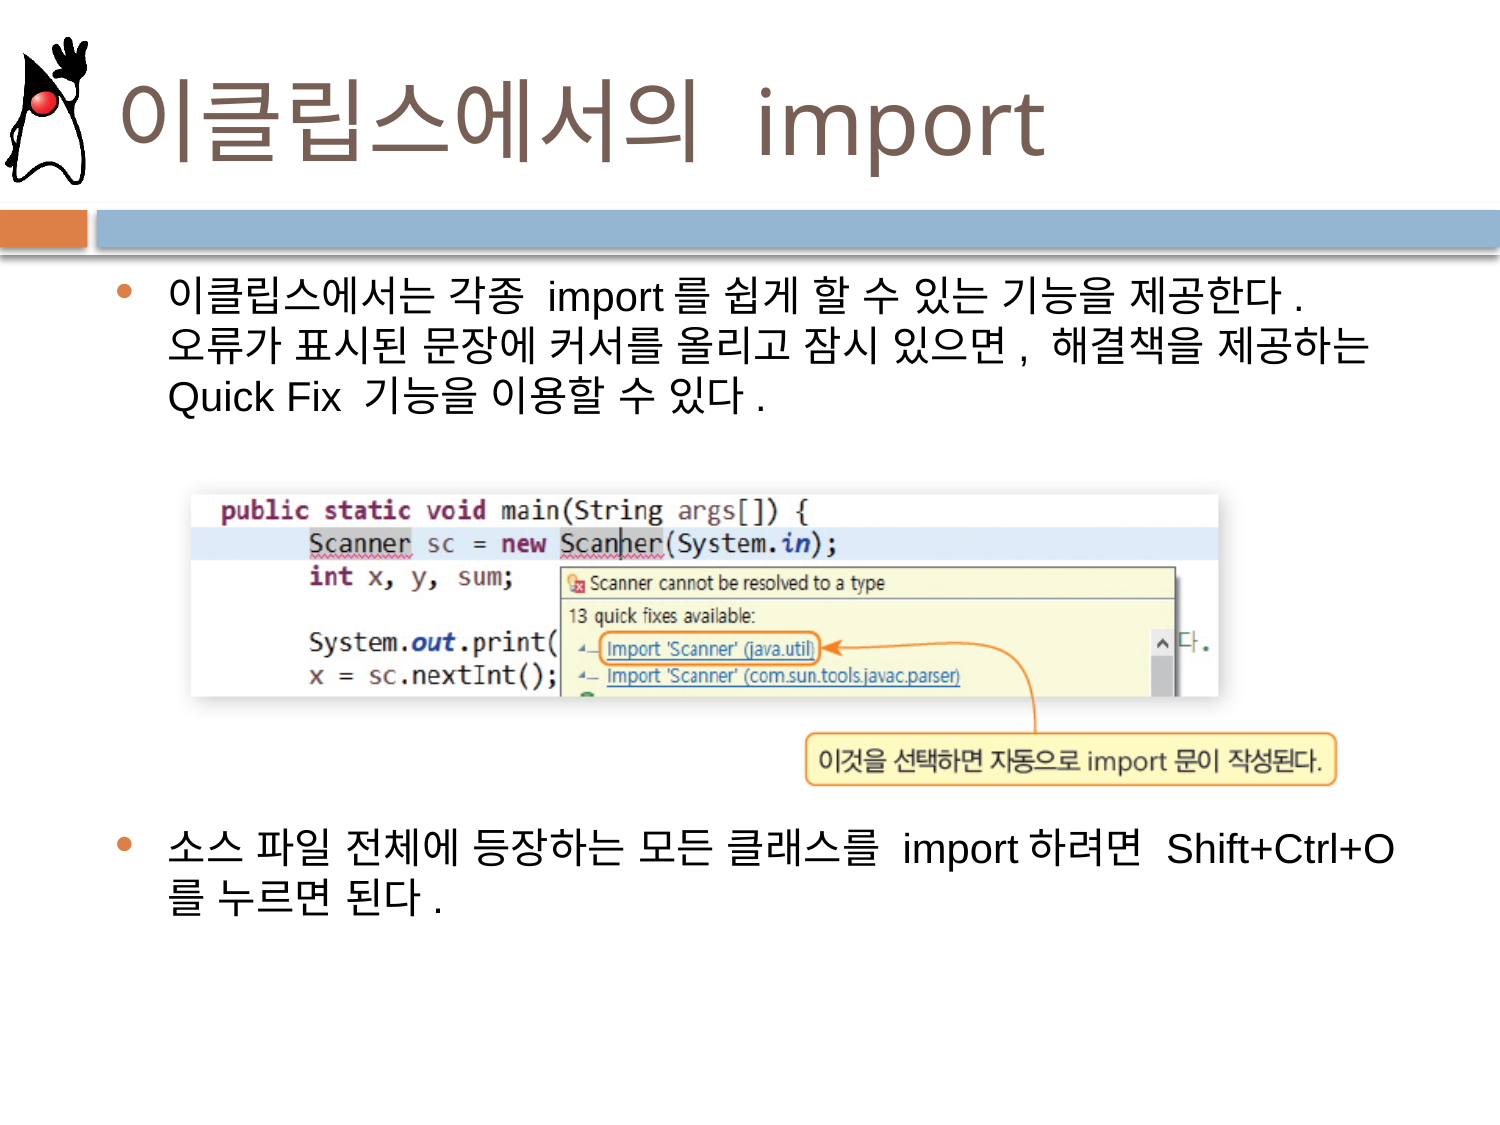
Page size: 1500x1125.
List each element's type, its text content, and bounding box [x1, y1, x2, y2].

list 이클립스에서는 각종 import를 쉽게 할 수 있는 기능을 제공한다. 오류가 표시된 문장에 커서를 올리고 잠시 있으면, 해결책을 제공하는 Quick Fix 기능을 이용할 수 있다. 소스 파일 전체에 등장하는 모든 클래스를 import하려면 Shift+Ctrl+O를 누르면 된다. [100, 262, 1438, 1000]
picture [5, 37, 88, 185]
title 이클립스에서의 import [100, 37, 1438, 200]
picture [174, 460, 1365, 802]
